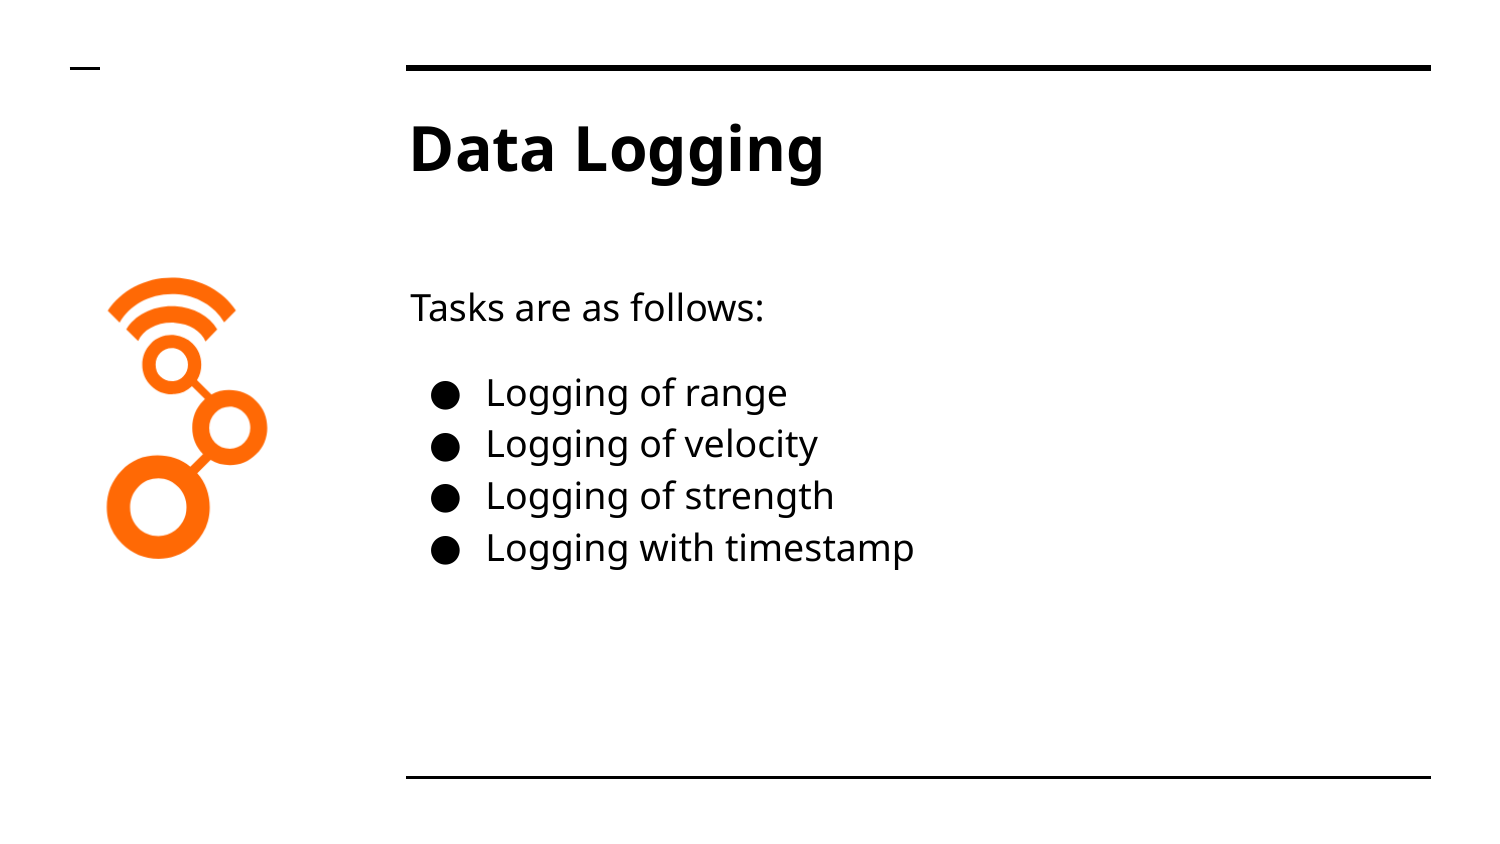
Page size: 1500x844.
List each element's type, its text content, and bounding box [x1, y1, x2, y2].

list Tasks are as follows: Logging of range Logging of velocity Logging of strength Logging with timestamp [395, 261, 1433, 755]
picture [57, 270, 307, 575]
title Data Logging [393, 94, 1431, 199]
